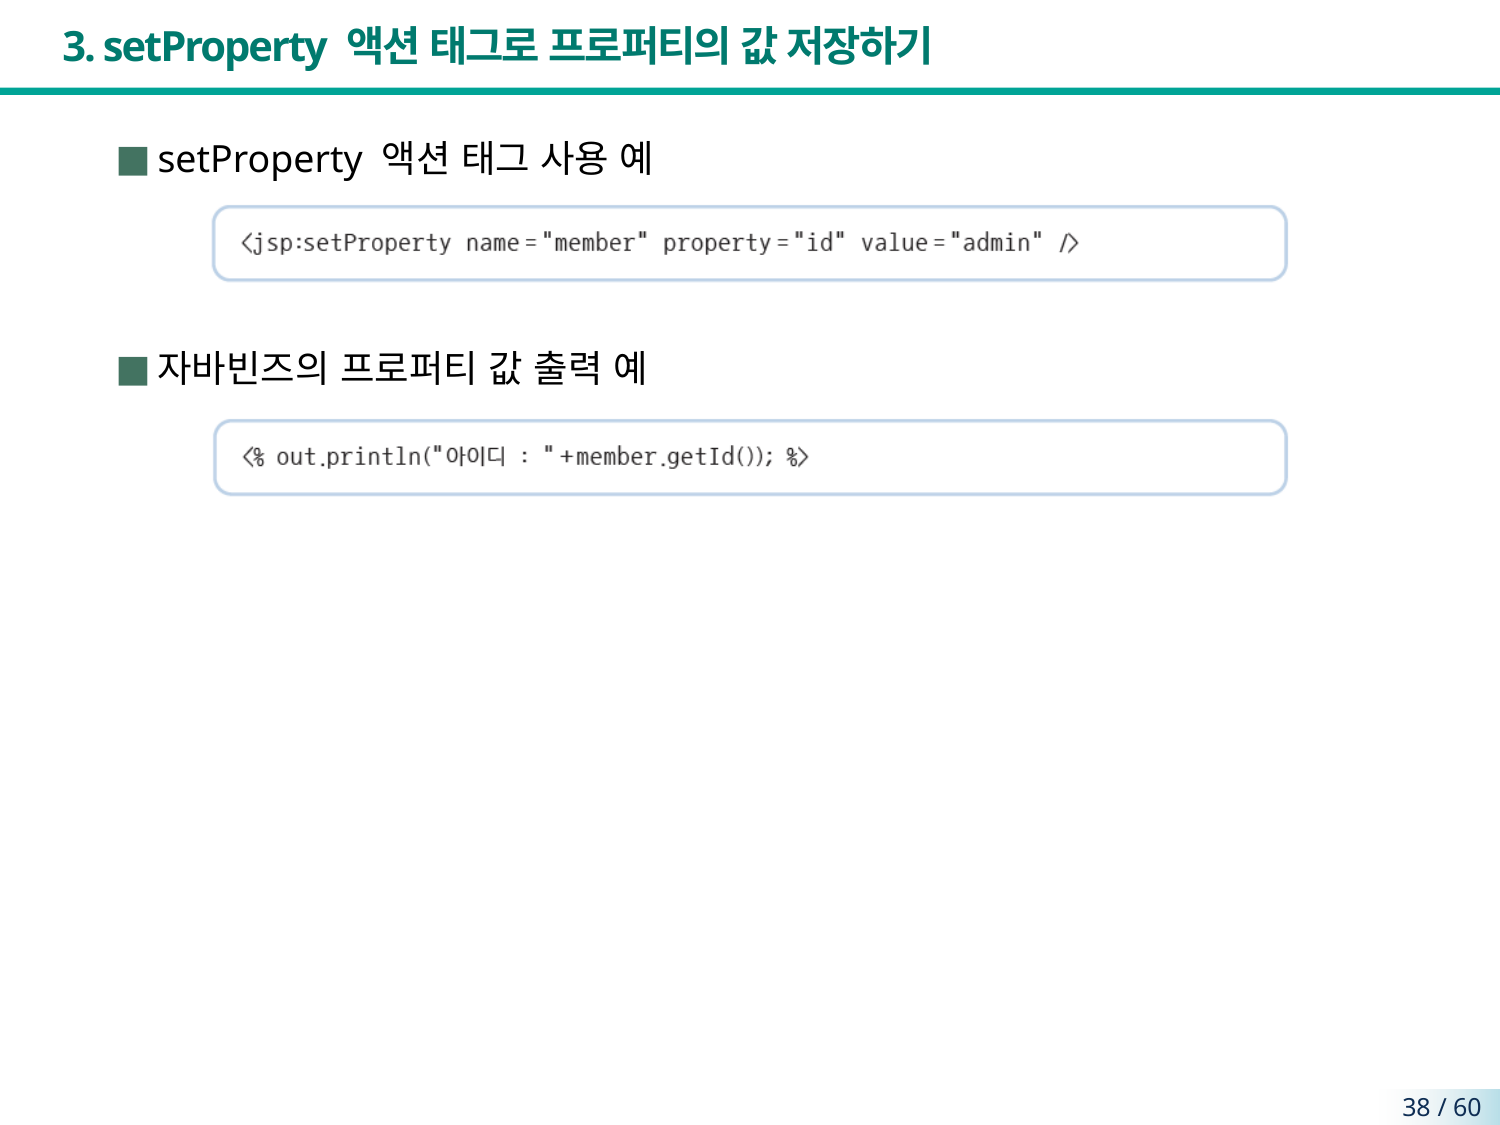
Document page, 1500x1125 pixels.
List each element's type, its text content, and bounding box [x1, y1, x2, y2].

picture [207, 414, 1292, 499]
title 3. setProperty 액션 태그로 프로퍼티의 값 저장하기 [47, 5, 1325, 84]
list setProperty 액션 태그 사용 예 자바빈즈의 프로퍼티 값 출력 예 [100, 127, 1459, 1050]
picture [208, 200, 1292, 289]
